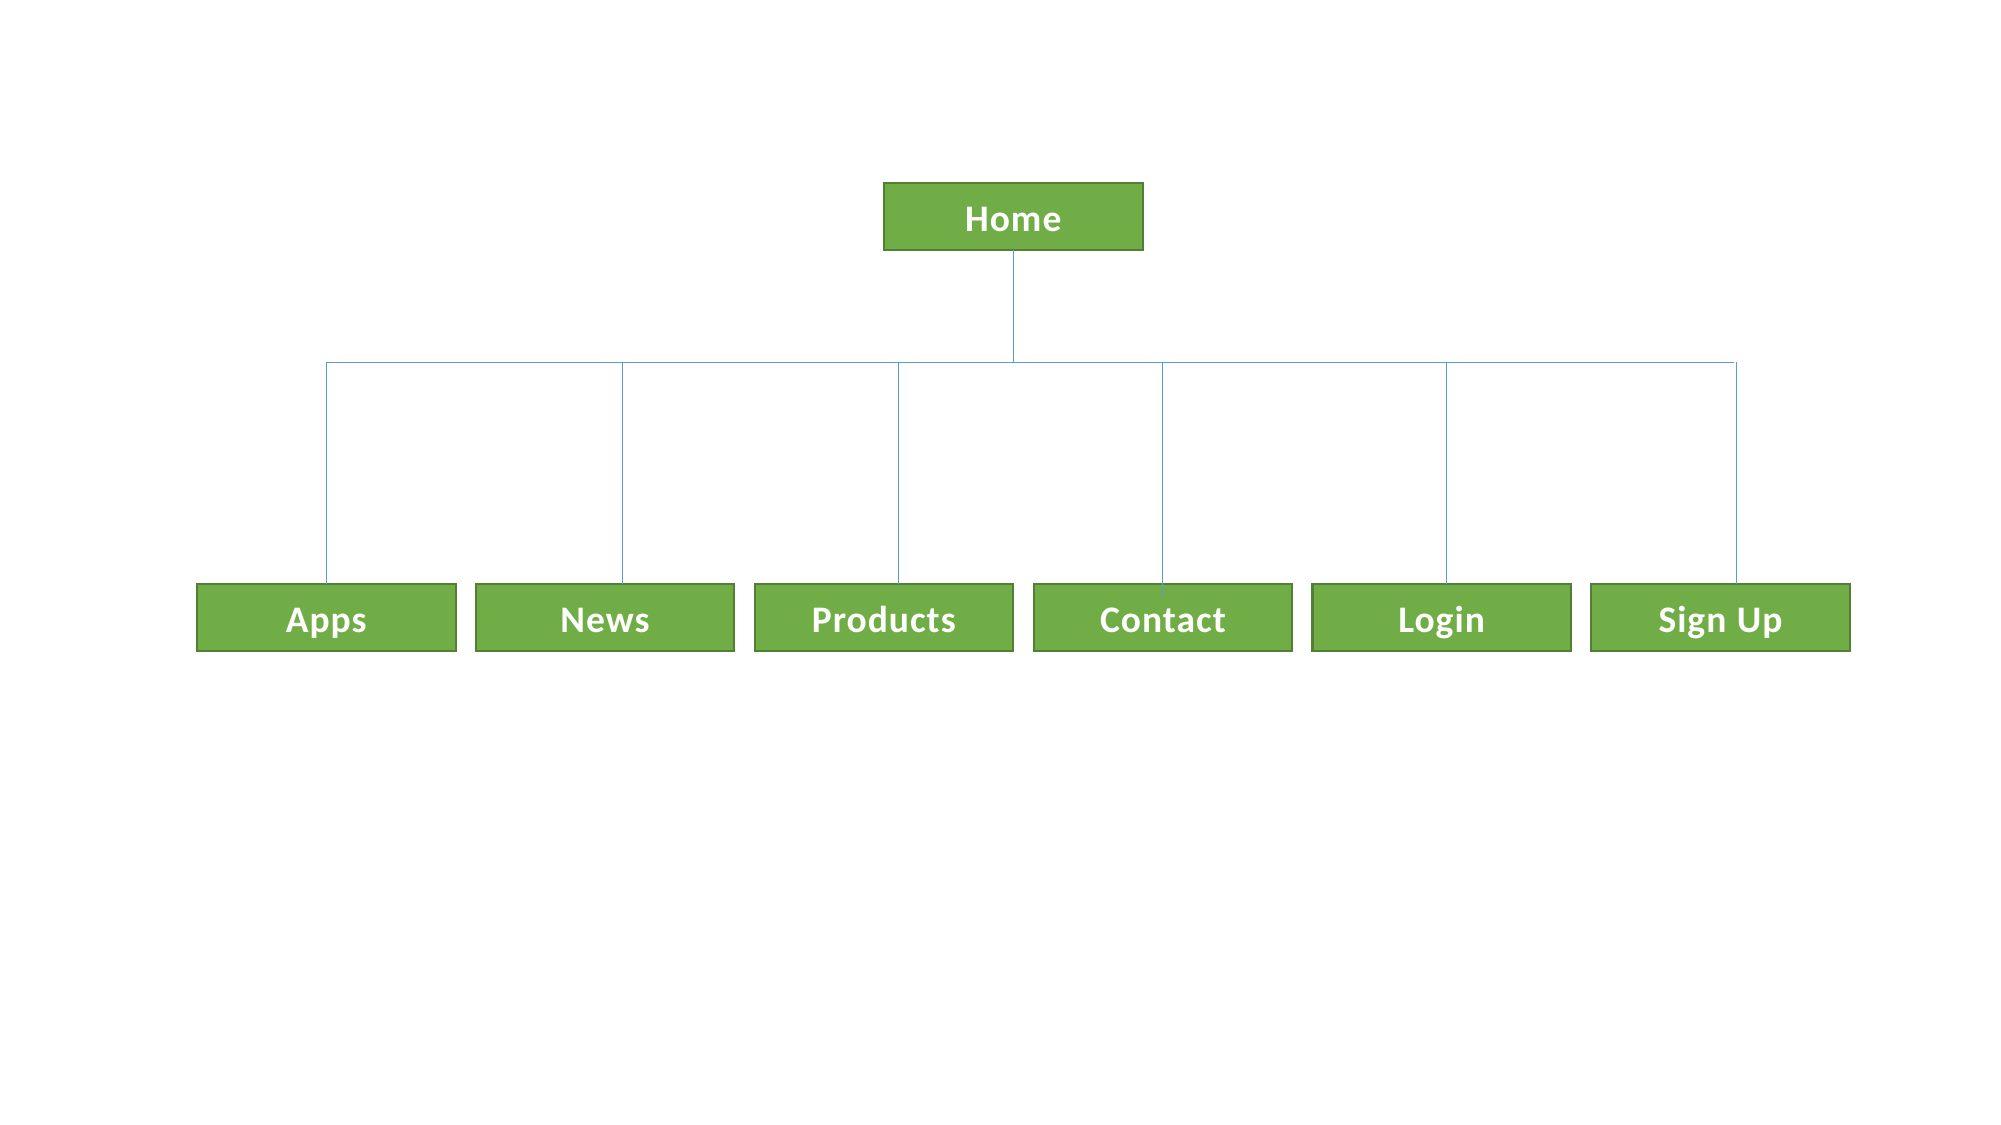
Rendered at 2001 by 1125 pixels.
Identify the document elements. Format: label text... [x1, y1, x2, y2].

text_box Sign Up [1590, 583, 1851, 652]
text_box Home [883, 182, 1144, 251]
text_box Contact [1033, 583, 1293, 652]
text_box News [475, 583, 735, 652]
text_box Products [754, 583, 1014, 652]
text_box Login [1311, 583, 1572, 652]
text_box Apps [196, 583, 457, 652]
